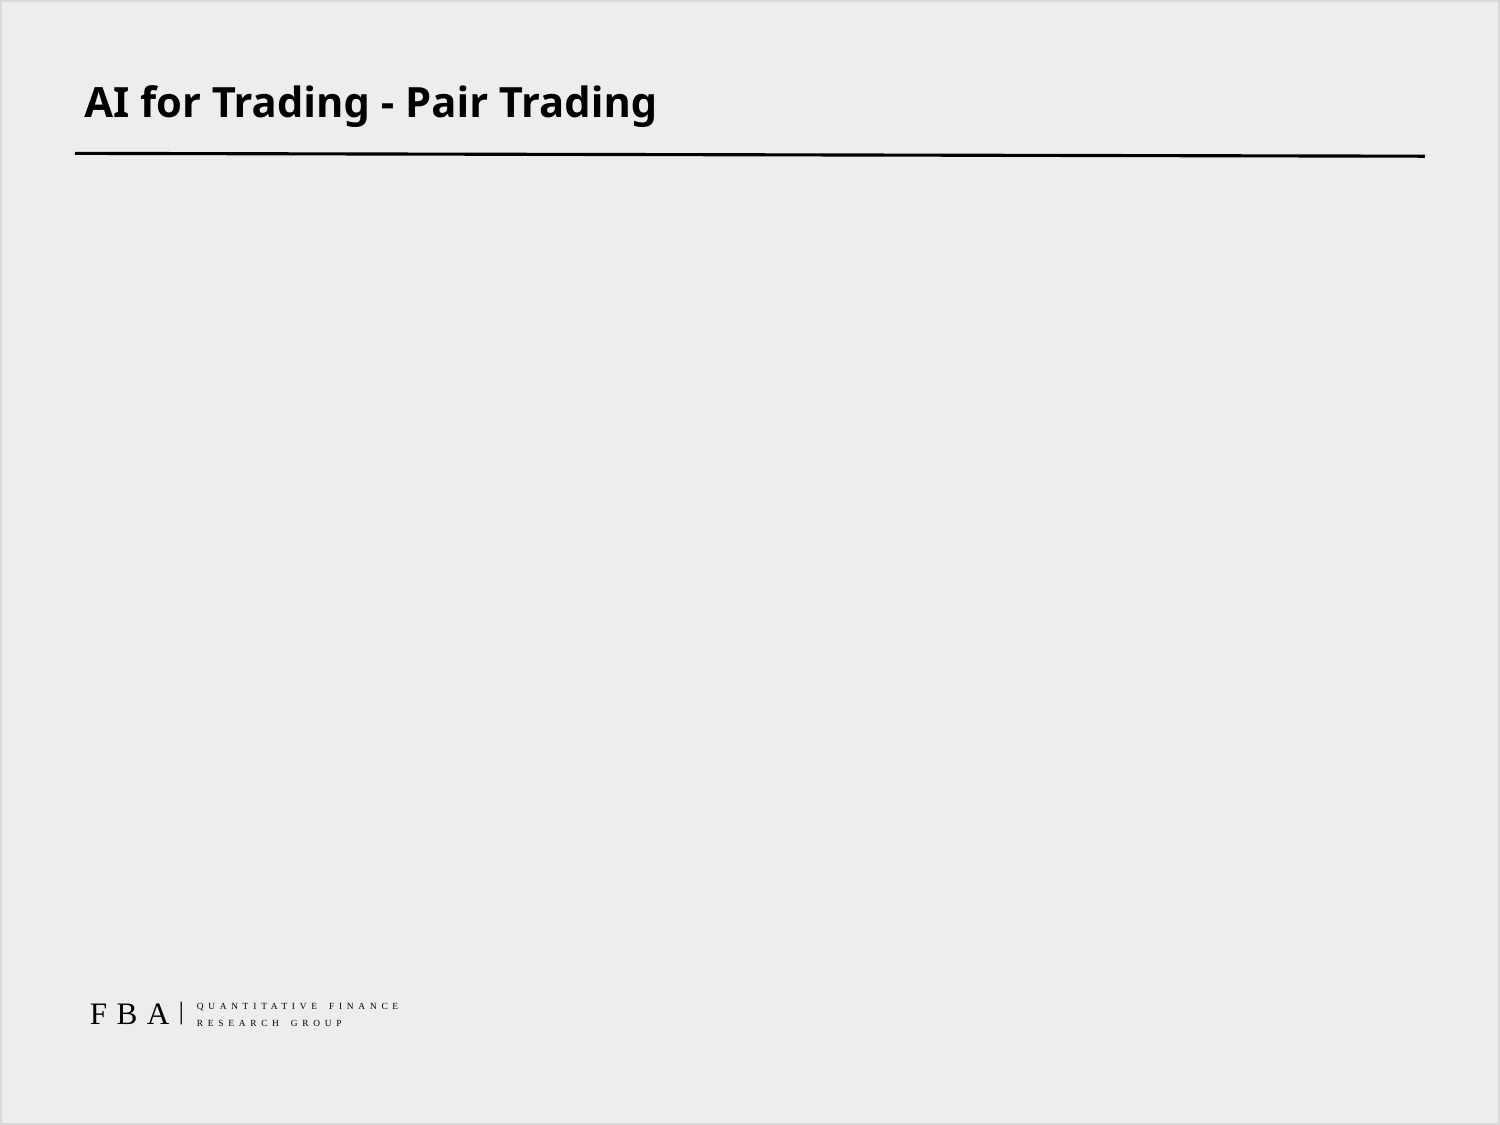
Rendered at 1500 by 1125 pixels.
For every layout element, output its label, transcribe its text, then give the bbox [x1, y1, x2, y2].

title AI for Trading - Pair Trading [69, 73, 1397, 144]
